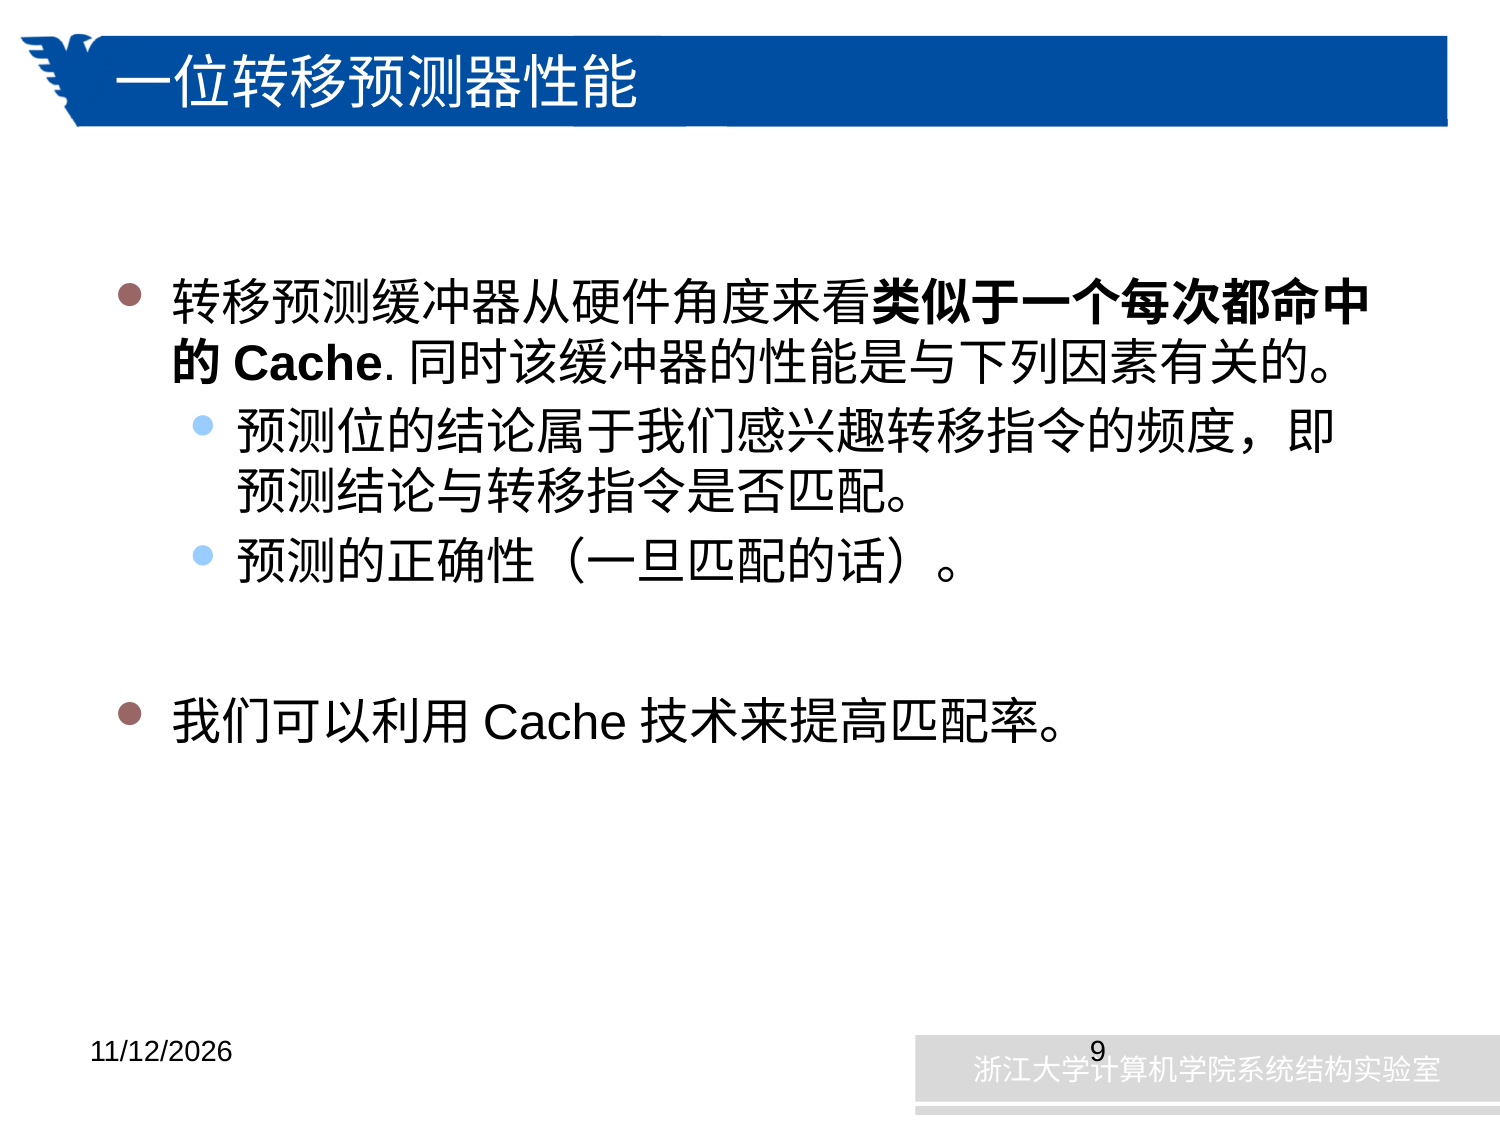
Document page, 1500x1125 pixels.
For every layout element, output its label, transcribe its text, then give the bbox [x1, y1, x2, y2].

title 一位转移预测器性能 [99, 37, 1347, 188]
picture [5, 19, 148, 127]
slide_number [75, 1025, 425, 1100]
list 转移预测缓冲器从硬件角度来看类似于一个每次都命中的Cache.同时该缓冲器的性能是与下列因素有关的。 预测位的结论属于我们感兴趣转移指令的频度，即预测结论与转移指令是否匹配。 预测的正确性（一旦匹配的话）。 我们可以利用Cache技术来提高匹配率。 [99, 262, 1400, 988]
slide_number 9 [1074, 1025, 1425, 1100]
